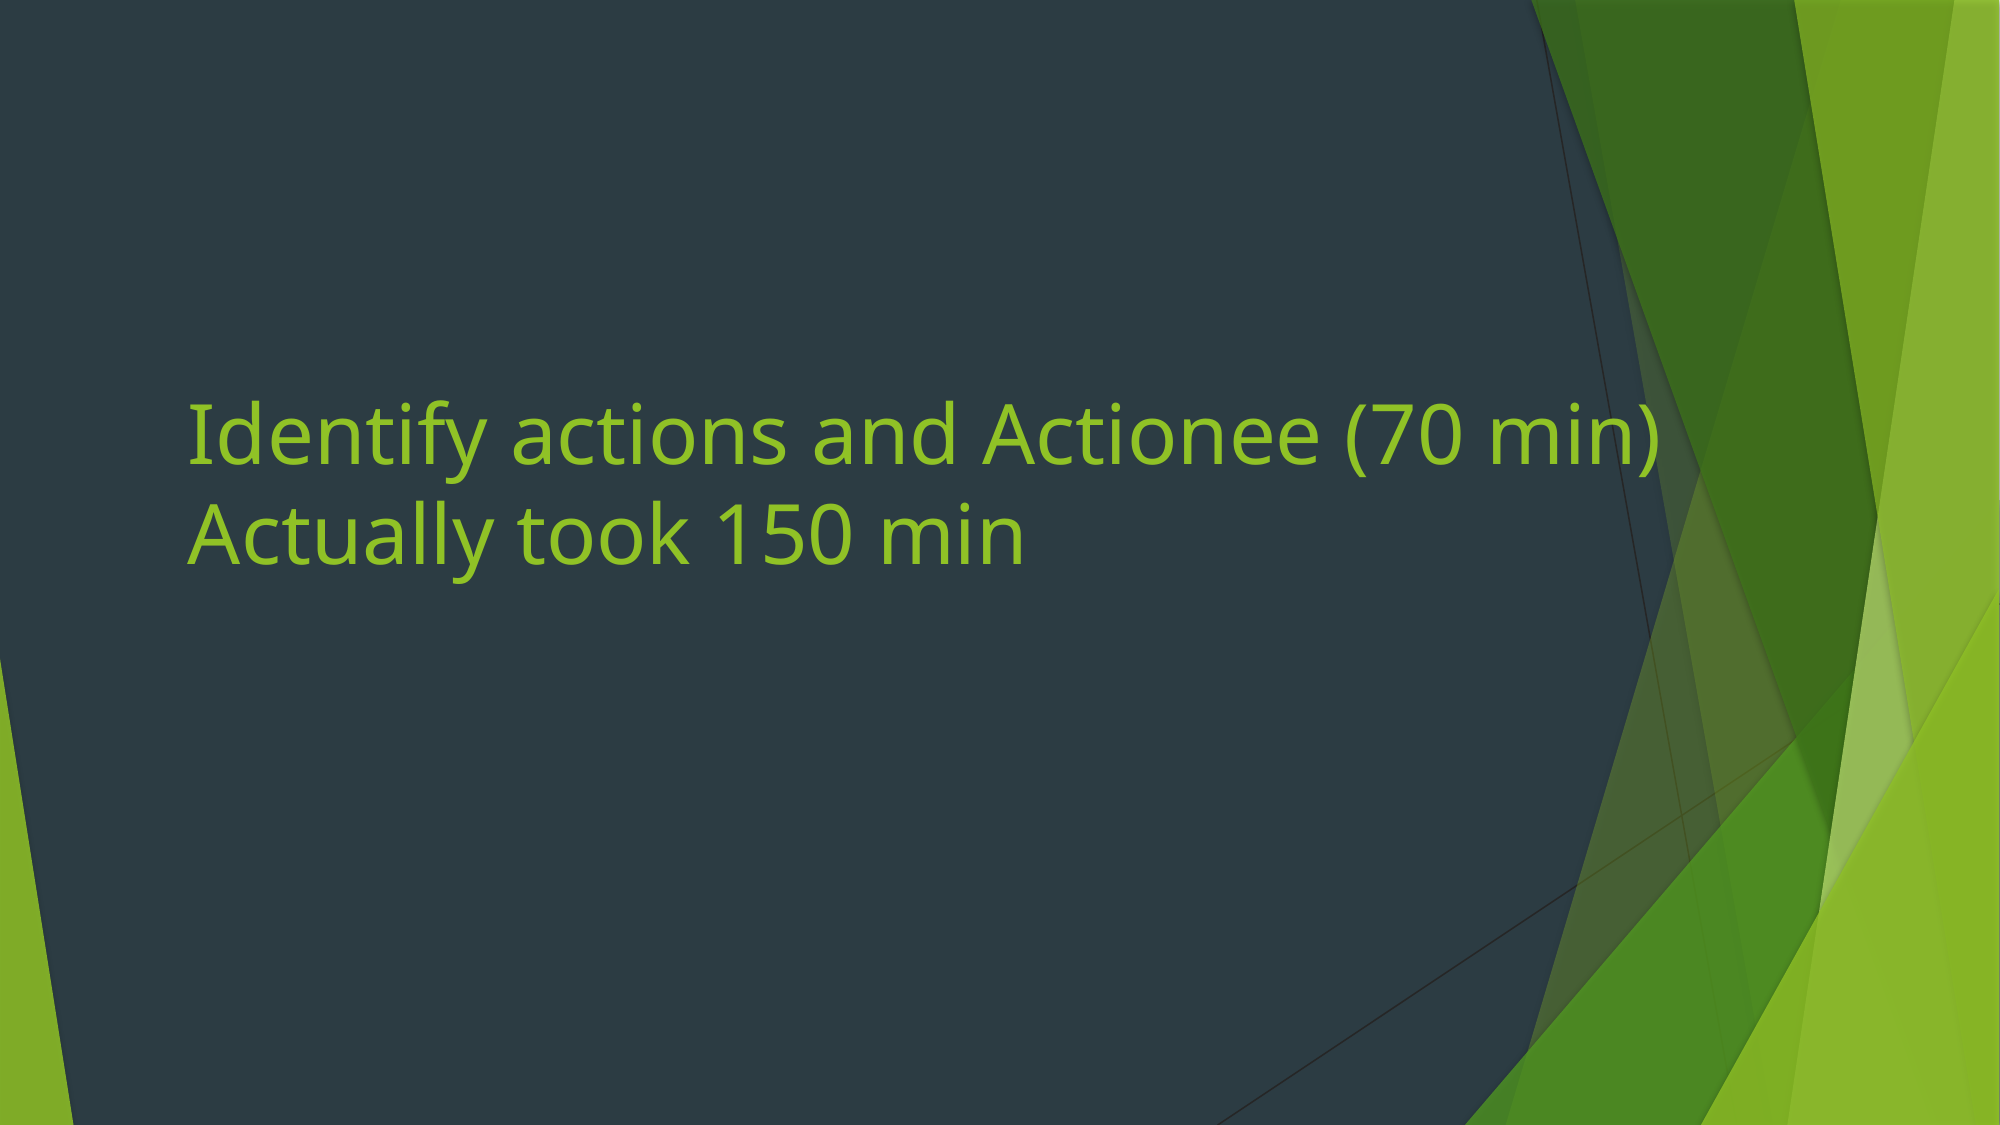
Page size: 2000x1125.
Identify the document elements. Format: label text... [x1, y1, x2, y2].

title Identify actions and Actionee (70 min) Actually took 150 min [172, 373, 1803, 705]
